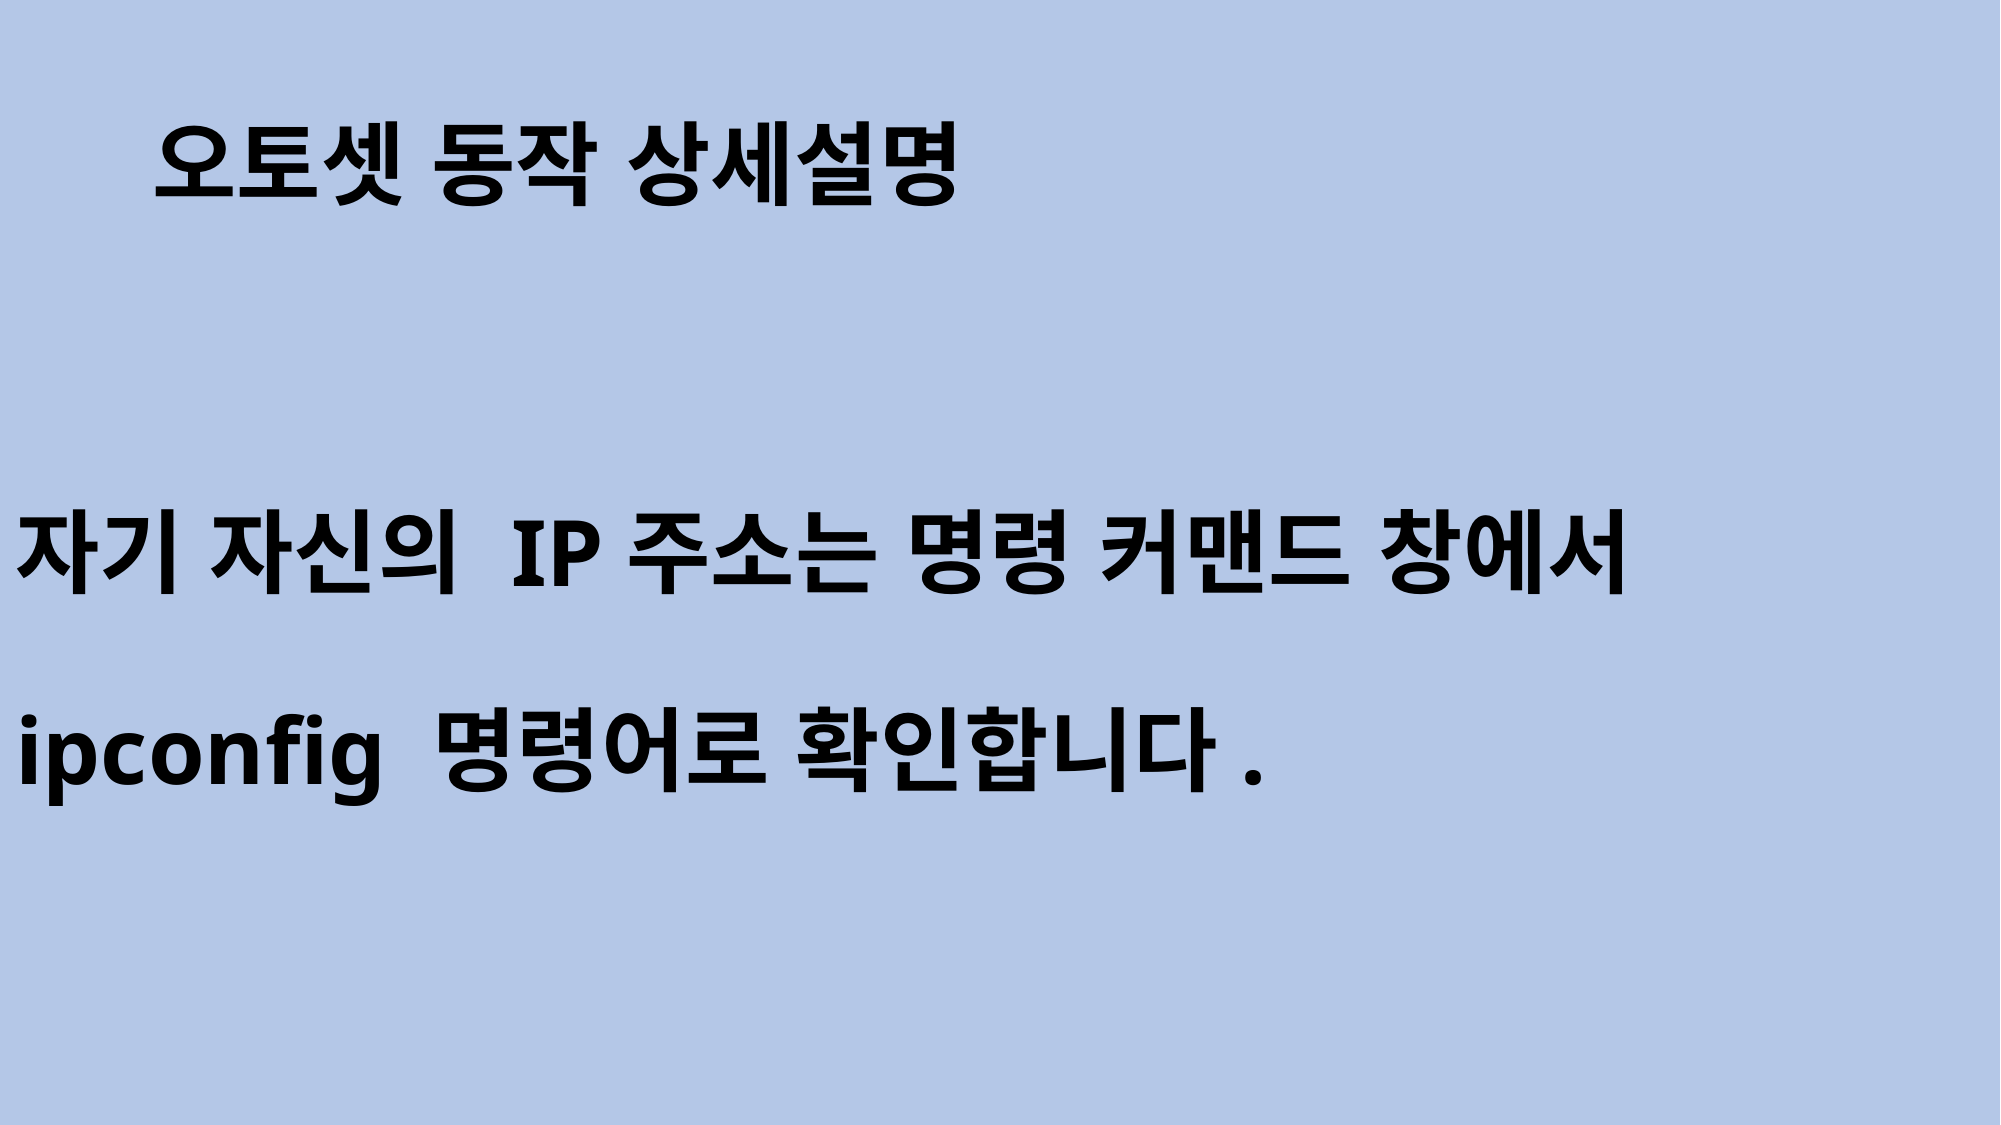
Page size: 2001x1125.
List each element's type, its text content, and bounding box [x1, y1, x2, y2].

text_box 자기 자신의 IP주소는 명령 커맨드 창에서 ipconfig 명령어로 확인합니다. [0, 412, 2000, 900]
title 오토셋 동작 상세설명 [137, 59, 1863, 278]
